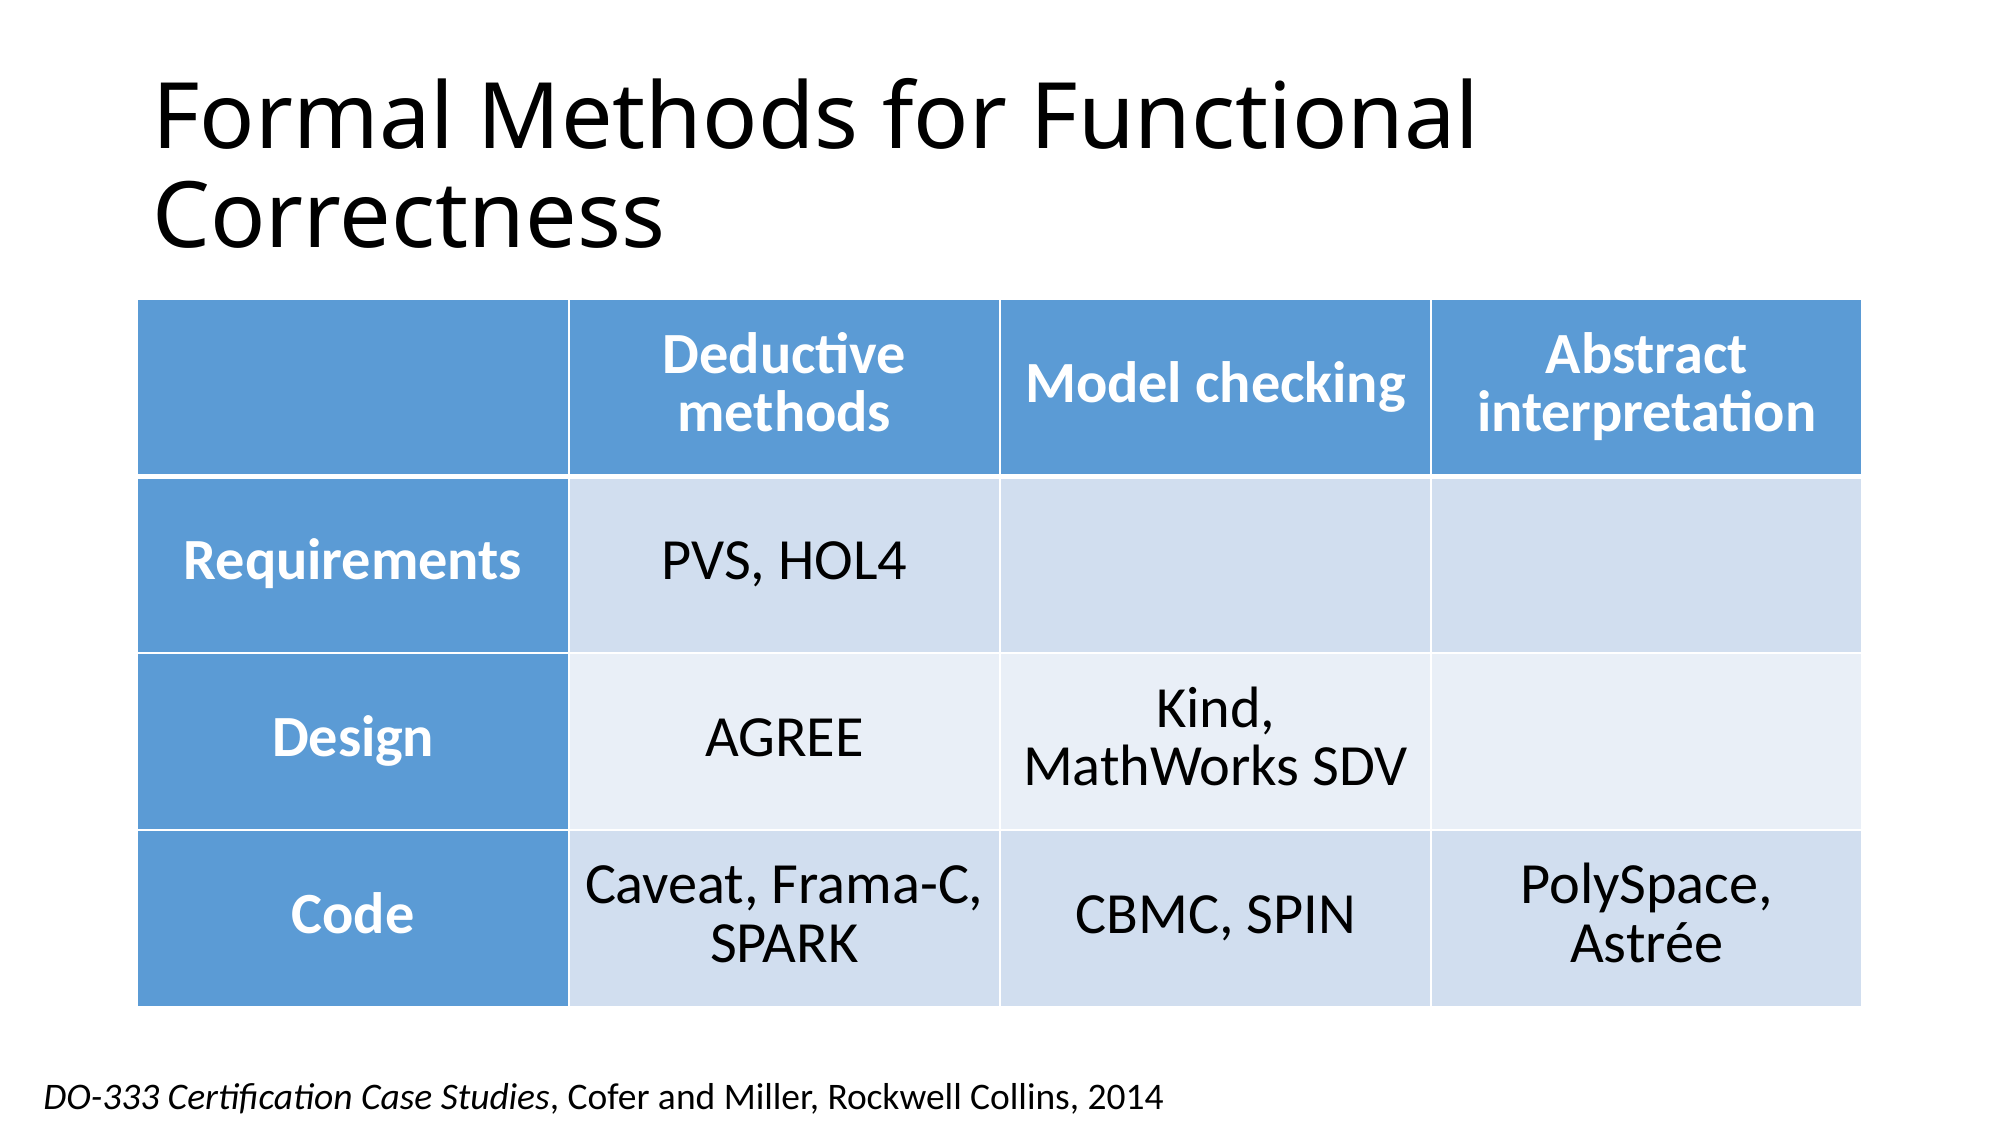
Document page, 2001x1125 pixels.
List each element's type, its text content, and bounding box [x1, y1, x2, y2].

table_cell Kind, MathWorks SDV [1001, 654, 1430, 829]
table_header Deductive methods [570, 300, 999, 474]
table_cell PolySpace, Astrée [1432, 831, 1861, 1006]
table_cell Code [138, 831, 568, 1006]
table_cell AGREE [570, 654, 999, 829]
table_cell PVS, HOL4 [570, 479, 999, 652]
table_cell Design [138, 654, 568, 829]
table_cell [1432, 654, 1861, 829]
table_header [138, 300, 568, 474]
table_header Abstract interpretation [1432, 300, 1861, 474]
table_cell CBMC, SPIN [1001, 831, 1430, 1006]
table_header Model checking [1001, 300, 1430, 474]
table_cell Requirements [138, 479, 568, 652]
table_cell Caveat, Frama-C, SPARK [570, 831, 999, 1006]
table_cell [1001, 479, 1430, 652]
text_box DO-333 Certification Case Studies, Cofer and Miller, Rockwell Collins, 2014 [28, 1064, 1180, 1125]
table_cell [1432, 479, 1861, 652]
title Formal Methods for Functional Correctness [137, 59, 1863, 278]
